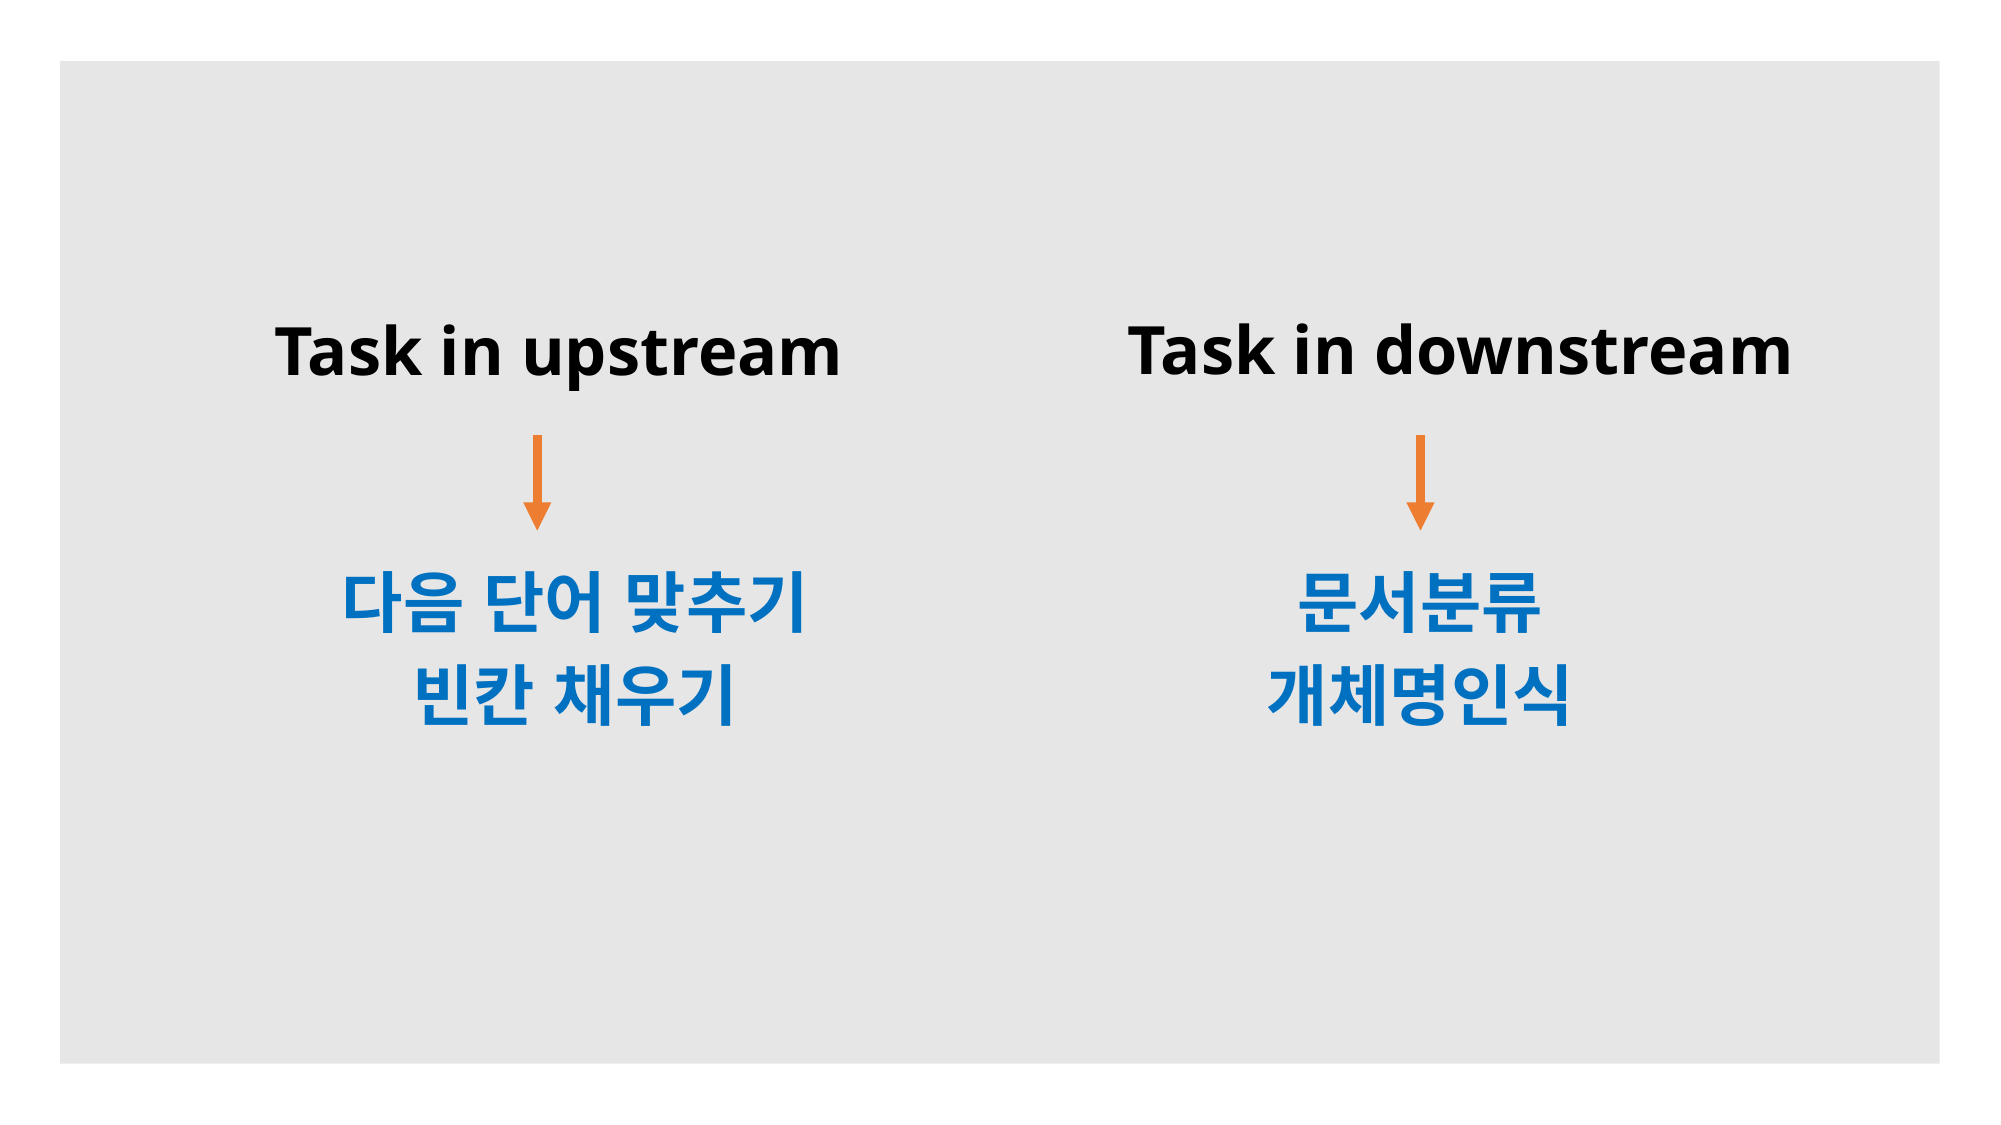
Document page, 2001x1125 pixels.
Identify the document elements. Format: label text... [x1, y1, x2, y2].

text_box Task in upstream [259, 310, 860, 404]
text_box 다음 단어 맞추기 빈칸 채우기 [291, 562, 860, 740]
text_box [59, 60, 1941, 1065]
subtitle 문서분류 개체명인식 [1171, 562, 1670, 819]
text_box Task in downstream [1092, 309, 1830, 403]
